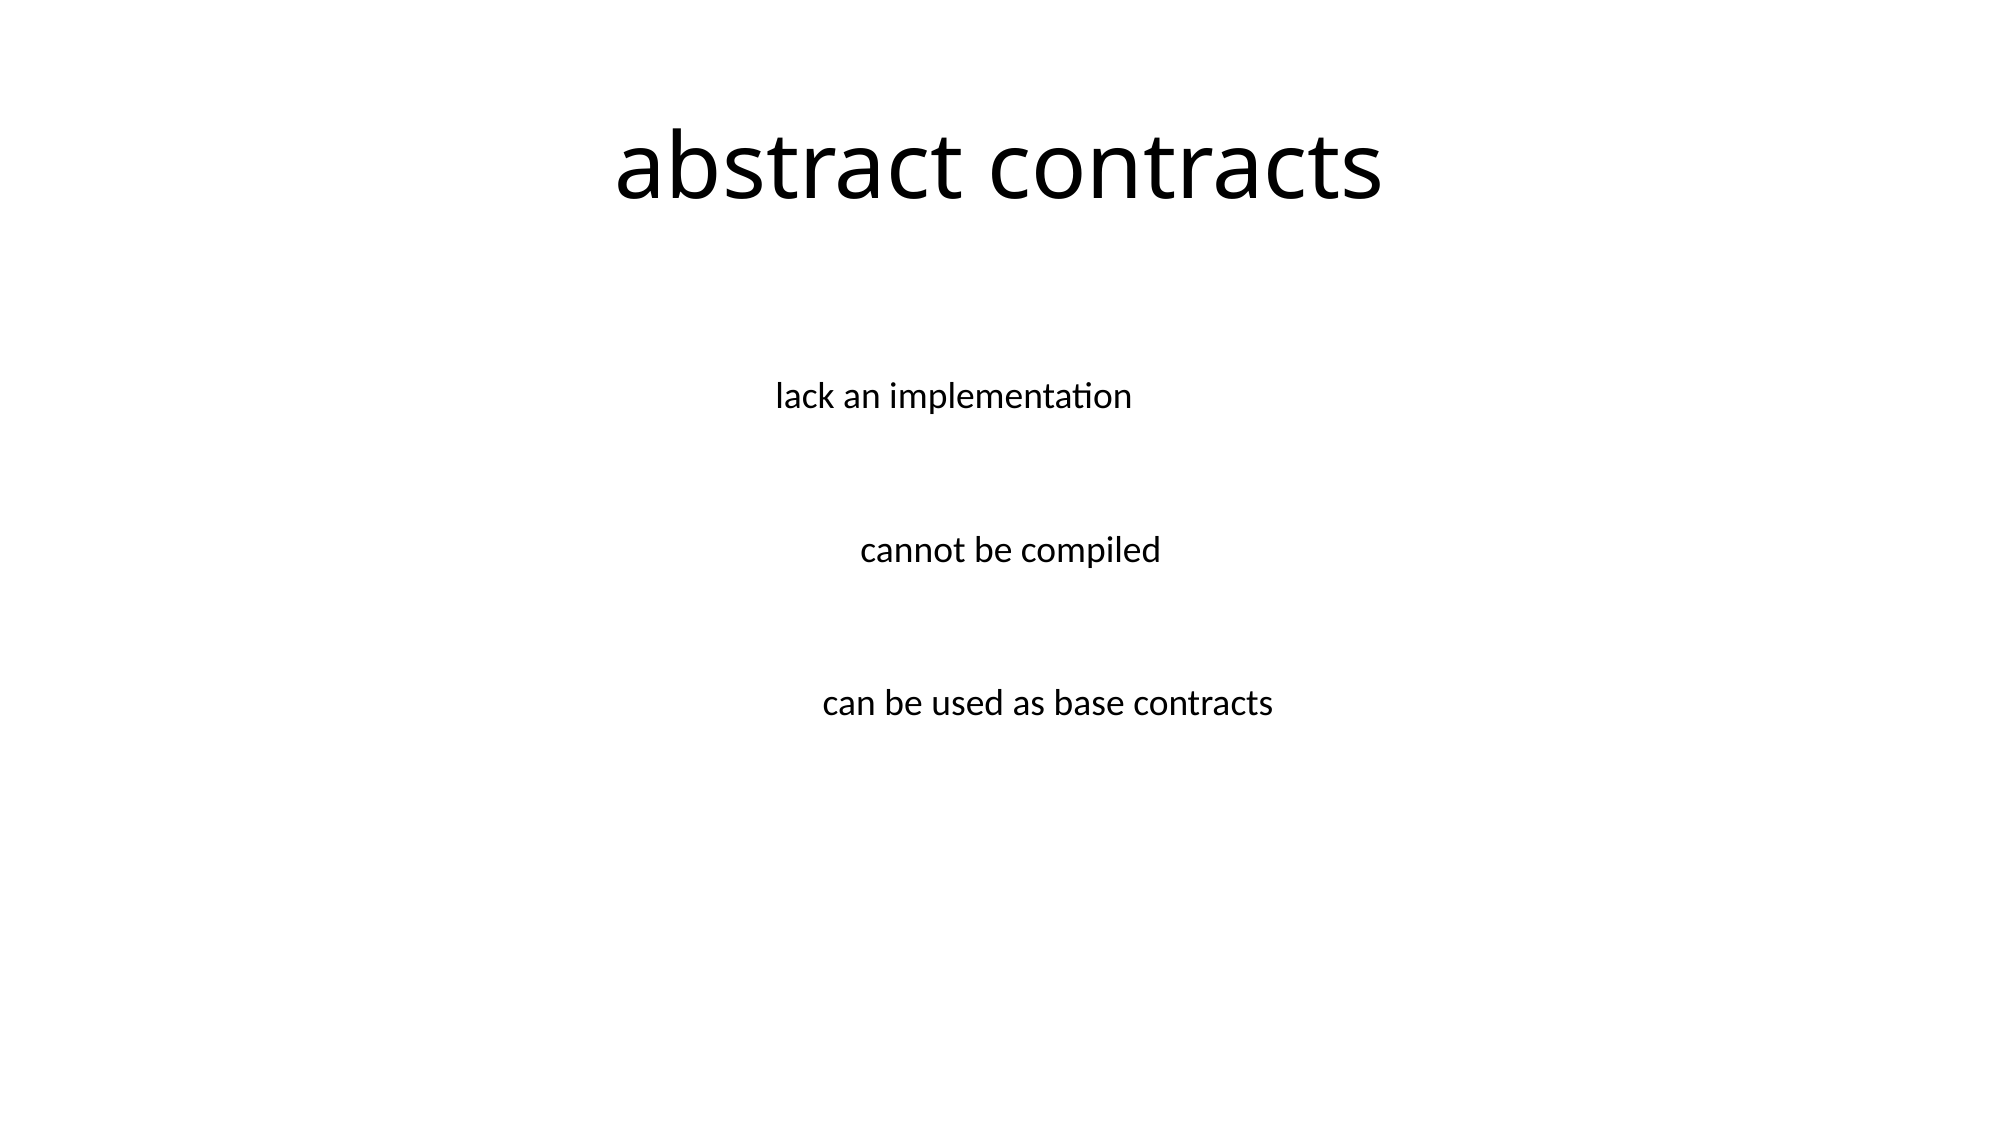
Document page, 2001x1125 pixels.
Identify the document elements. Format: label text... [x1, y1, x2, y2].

text_box lack an implementation [760, 363, 1246, 423]
text_box cannot be compiled [768, 517, 1254, 578]
text_box can be used as base contracts [689, 670, 1399, 731]
title abstract contracts [137, 59, 1863, 278]
